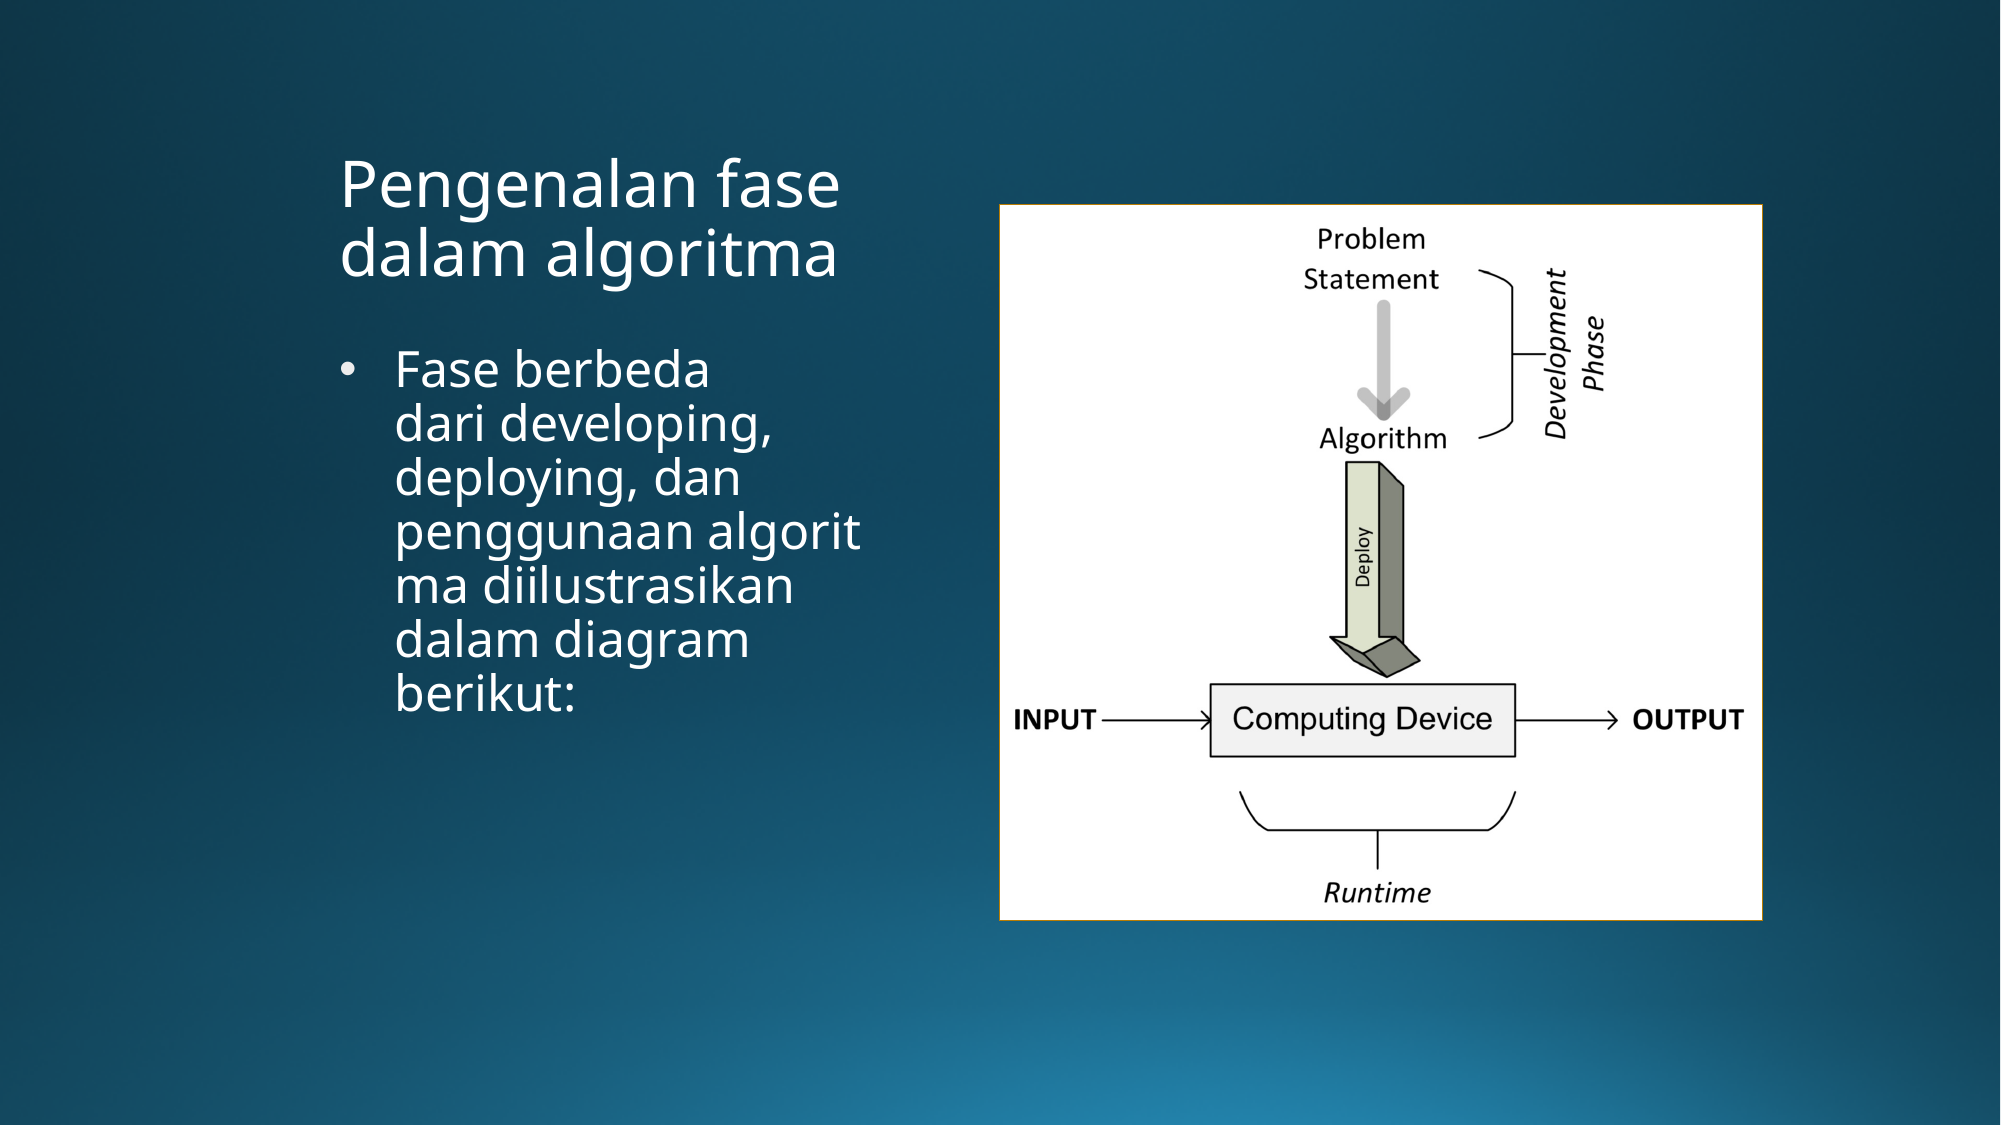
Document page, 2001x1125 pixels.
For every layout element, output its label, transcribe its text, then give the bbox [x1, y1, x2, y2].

list Fase berbeda dari developing, deploying, dan penggunaan algoritma diilustrasikan dalam diagram berikut: [323, 336, 900, 993]
title Pengenalan fase dalam algoritma [323, 132, 868, 310]
picture [0, 0, 2001, 1125]
